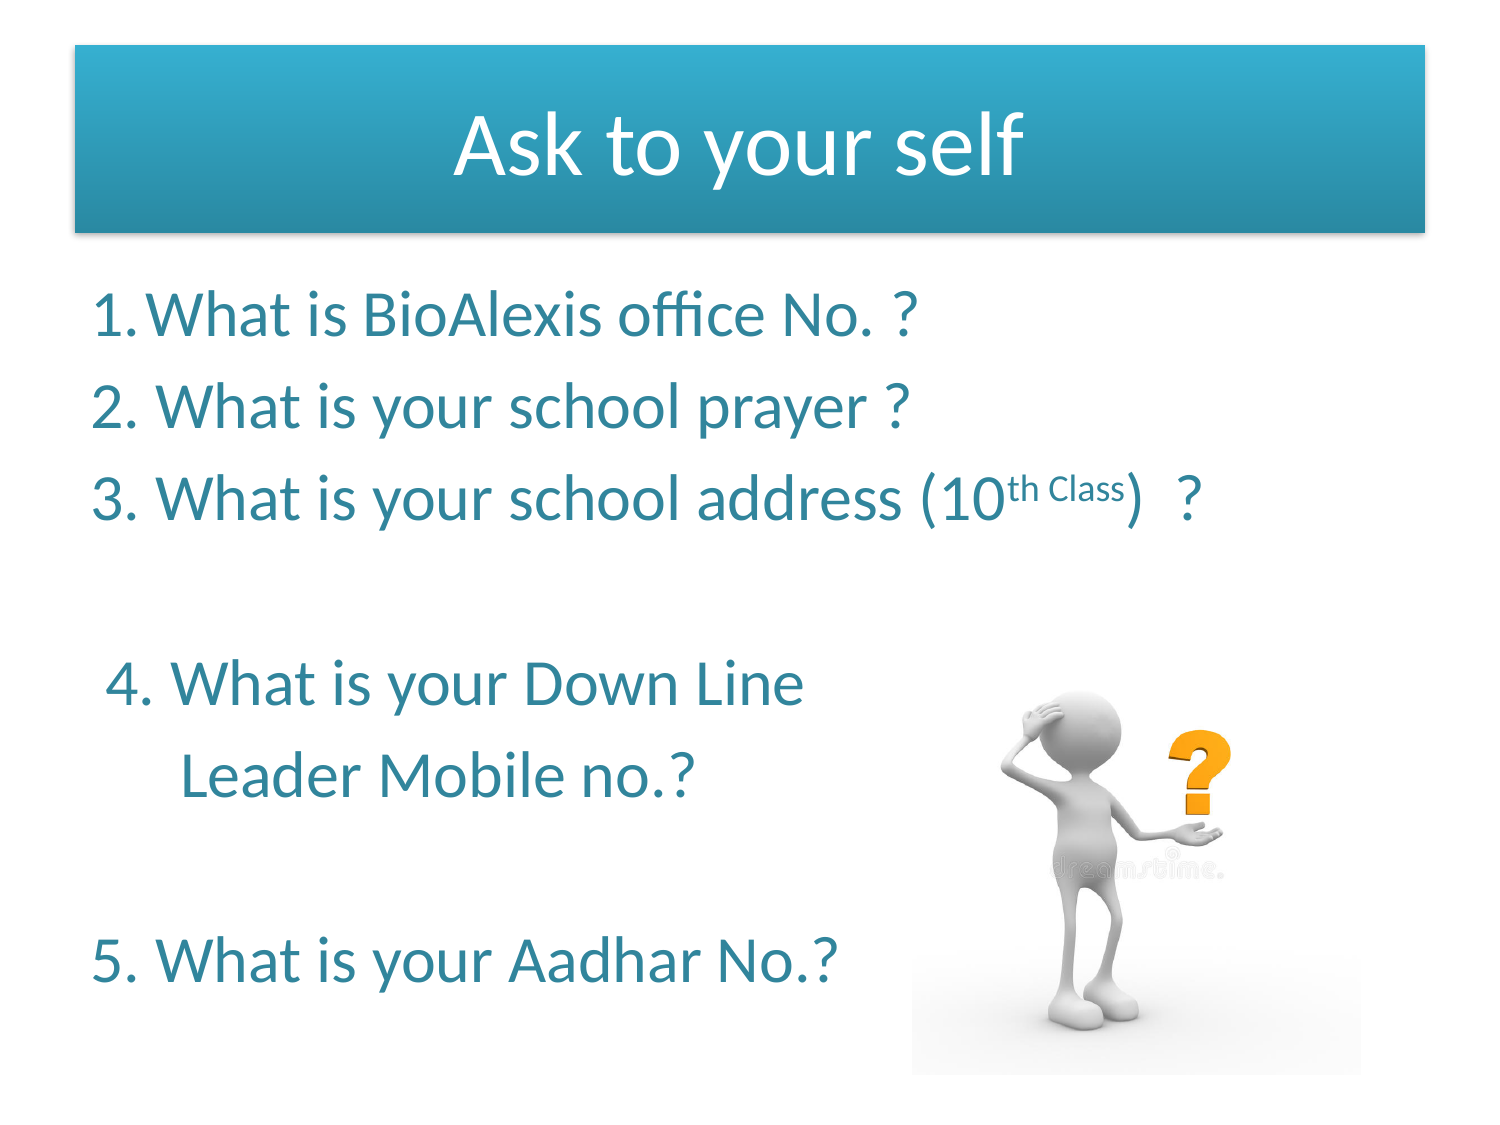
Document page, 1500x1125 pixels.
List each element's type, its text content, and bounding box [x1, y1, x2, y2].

list 1. What is BioAlexis office No. ? 2. What is your school prayer ? 3. What is your school address (10th Class) ? 4. What is your Down Line Leader Mobile no.? 5. What is your Aadhar No.? [75, 262, 1425, 1005]
title Ask to your self [75, 45, 1425, 233]
picture [912, 649, 1362, 1076]
